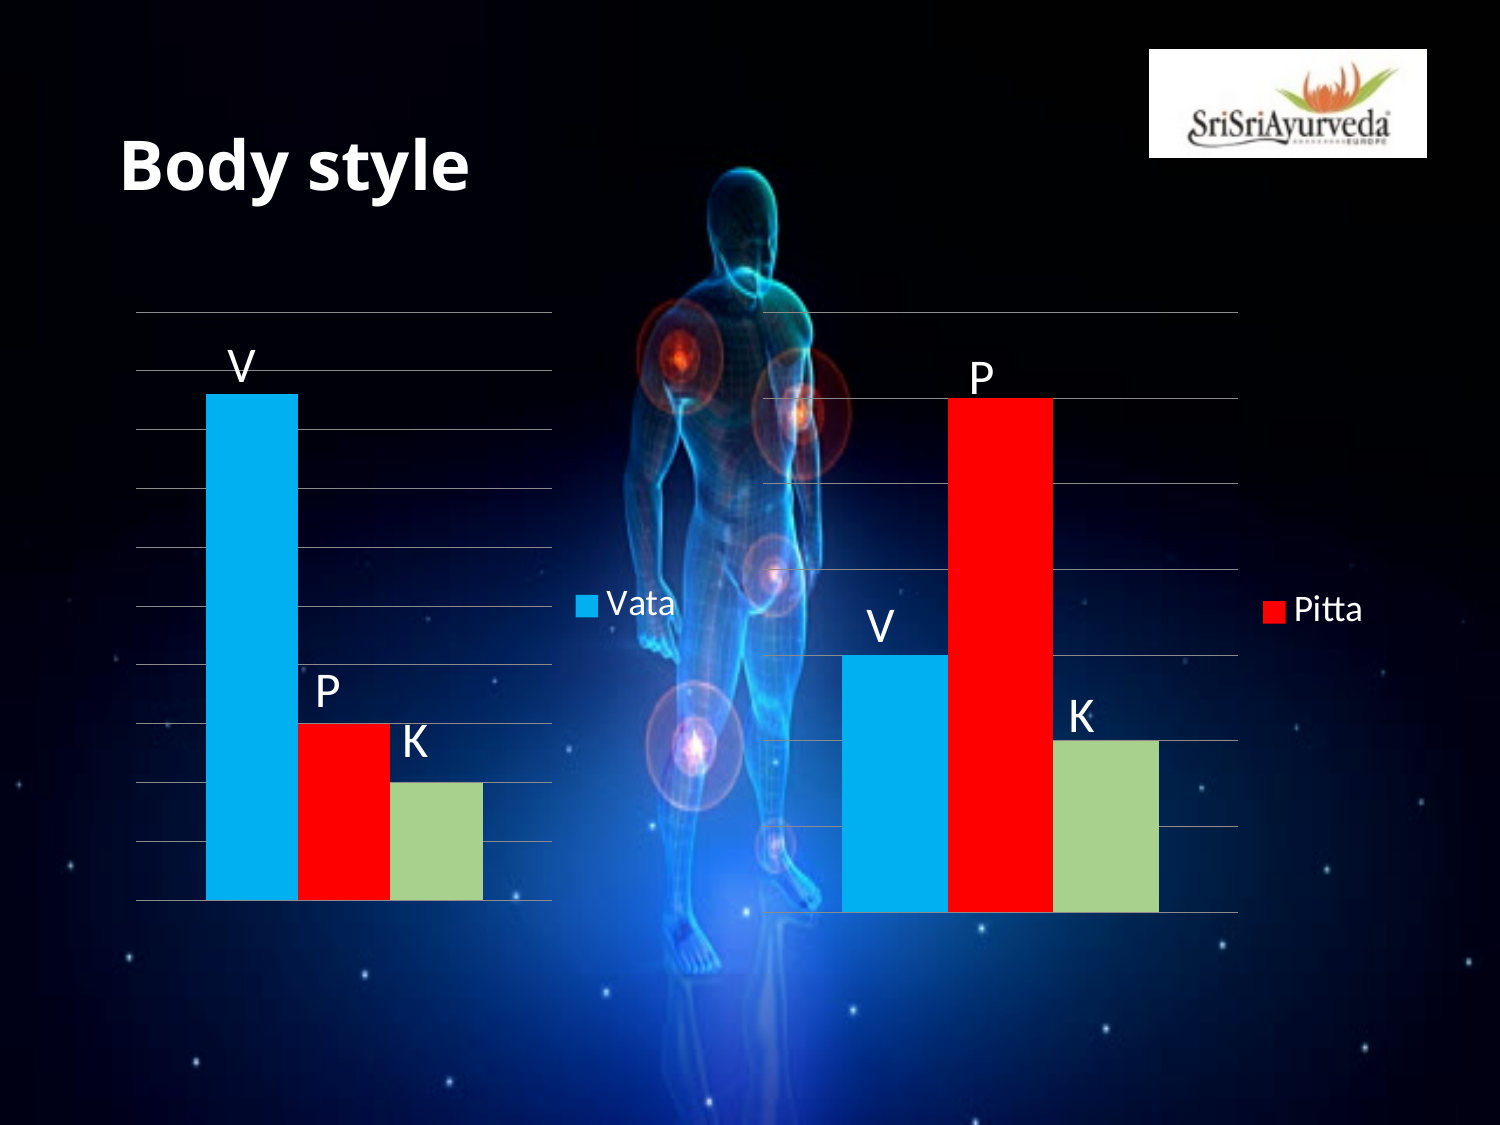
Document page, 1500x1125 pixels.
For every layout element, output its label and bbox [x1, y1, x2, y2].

picture [0, 0, 1500, 1125]
chart [749, 299, 1388, 925]
chart [124, 299, 701, 913]
